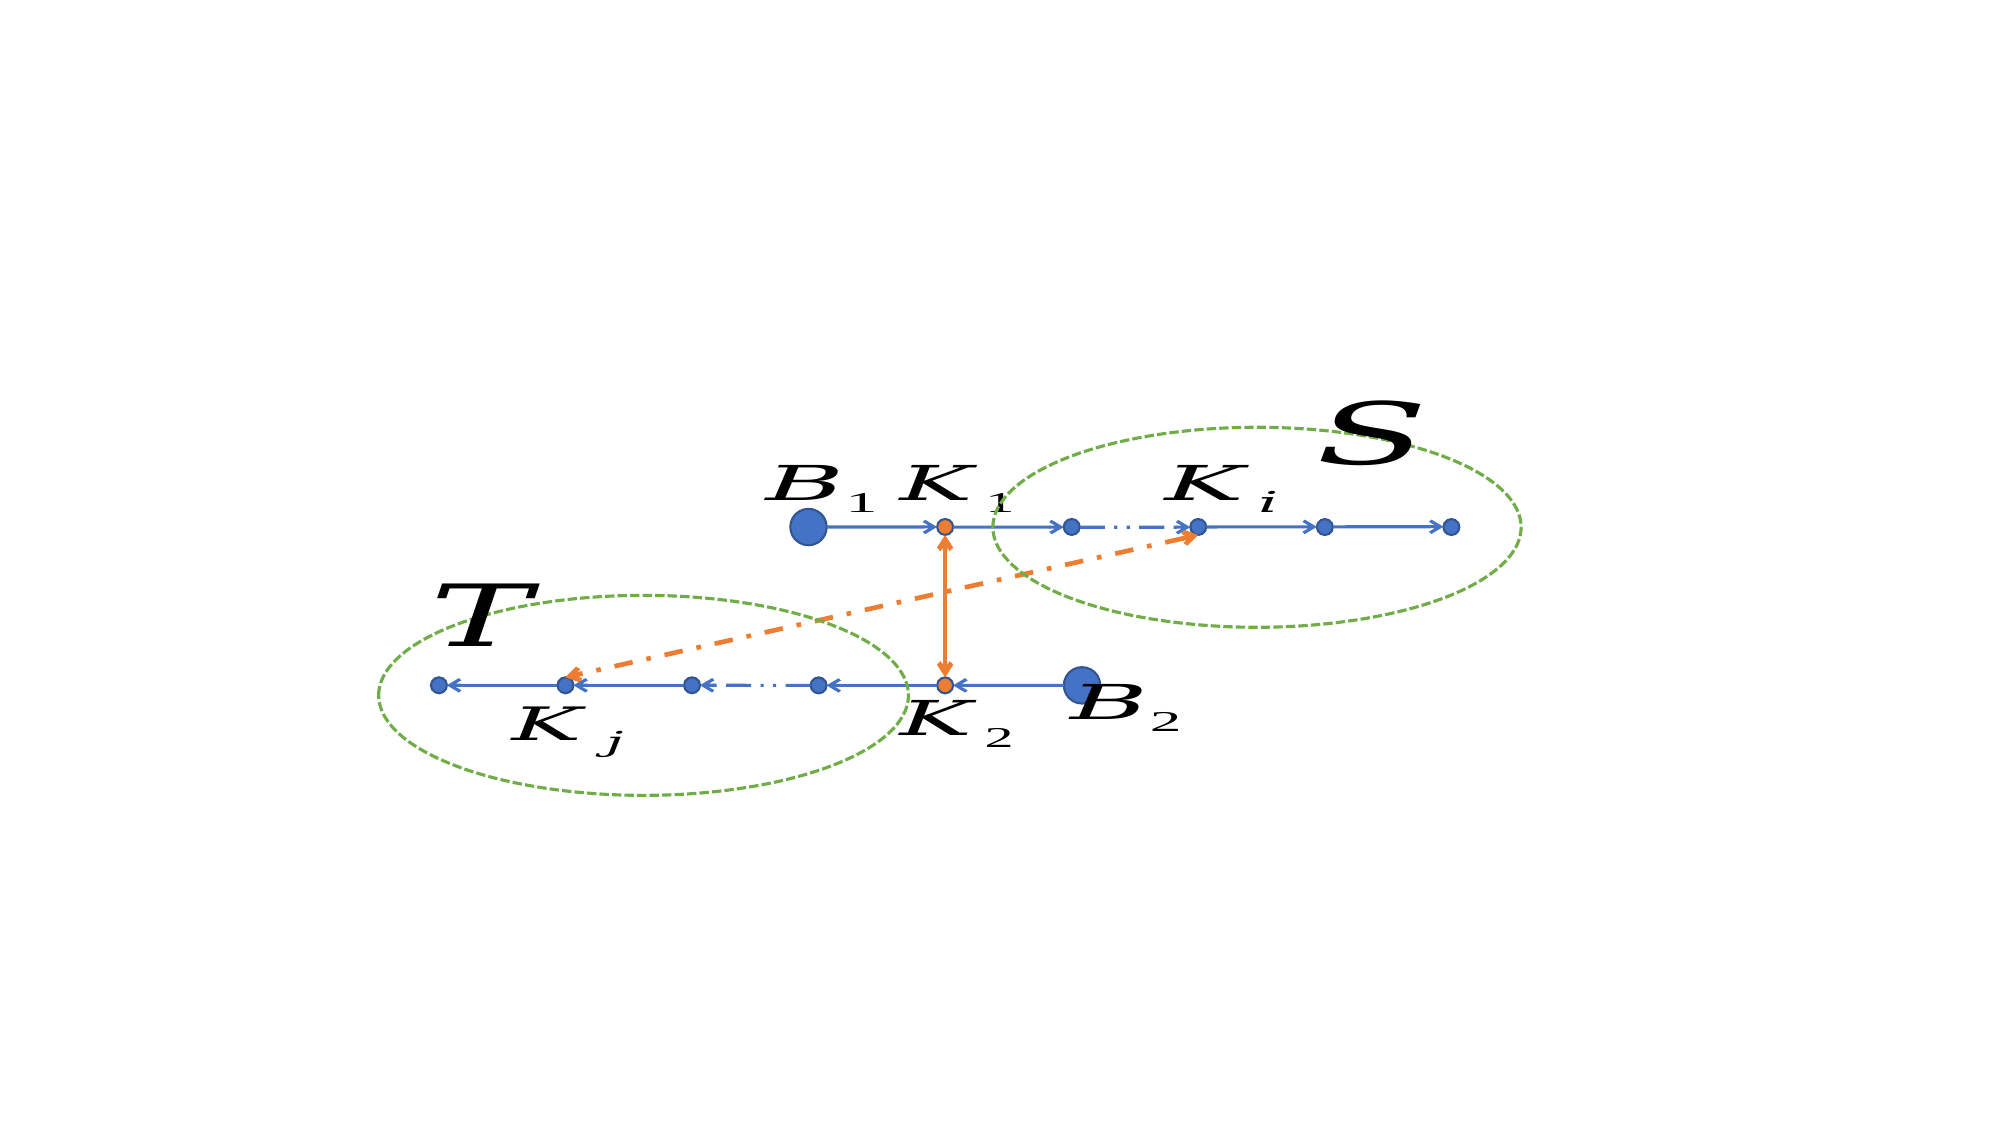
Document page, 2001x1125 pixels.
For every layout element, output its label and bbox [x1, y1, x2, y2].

text_box [991, 426, 1523, 629]
text_box [936, 678, 954, 695]
text_box [377, 598, 910, 797]
text_box [936, 517, 954, 534]
text_box [789, 507, 828, 534]
text_box [1062, 678, 1102, 705]
text_box [565, 534, 1199, 678]
